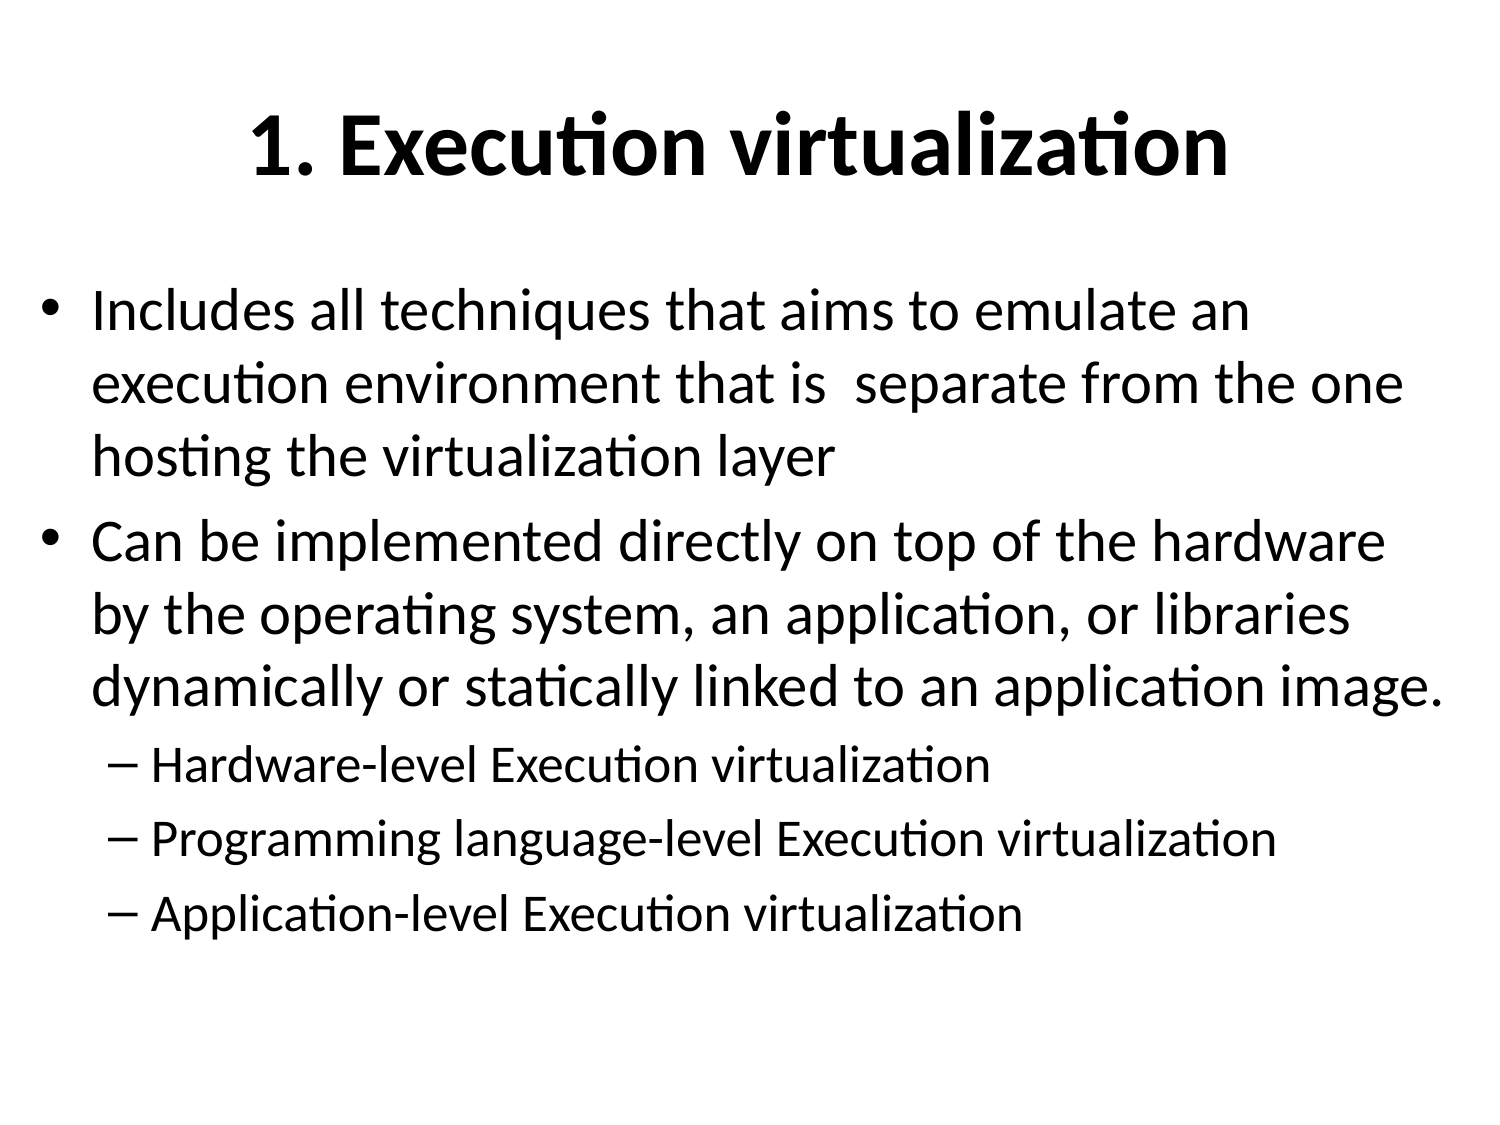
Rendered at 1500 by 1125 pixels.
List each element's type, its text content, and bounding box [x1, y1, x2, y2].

list Includes all techniques that aims to emulate an execution environment that is separate from the one hosting the virtualization layer Can be implemented directly on top of the hardware by the operating system, an application, or libraries dynamically or statically linked to an application image. Hardware-level Execution virtualization Programming language-level Execution virtualization Application-level Execution virtualization [24, 262, 1463, 1005]
title 1. Execution virtualization [75, 45, 1425, 233]
